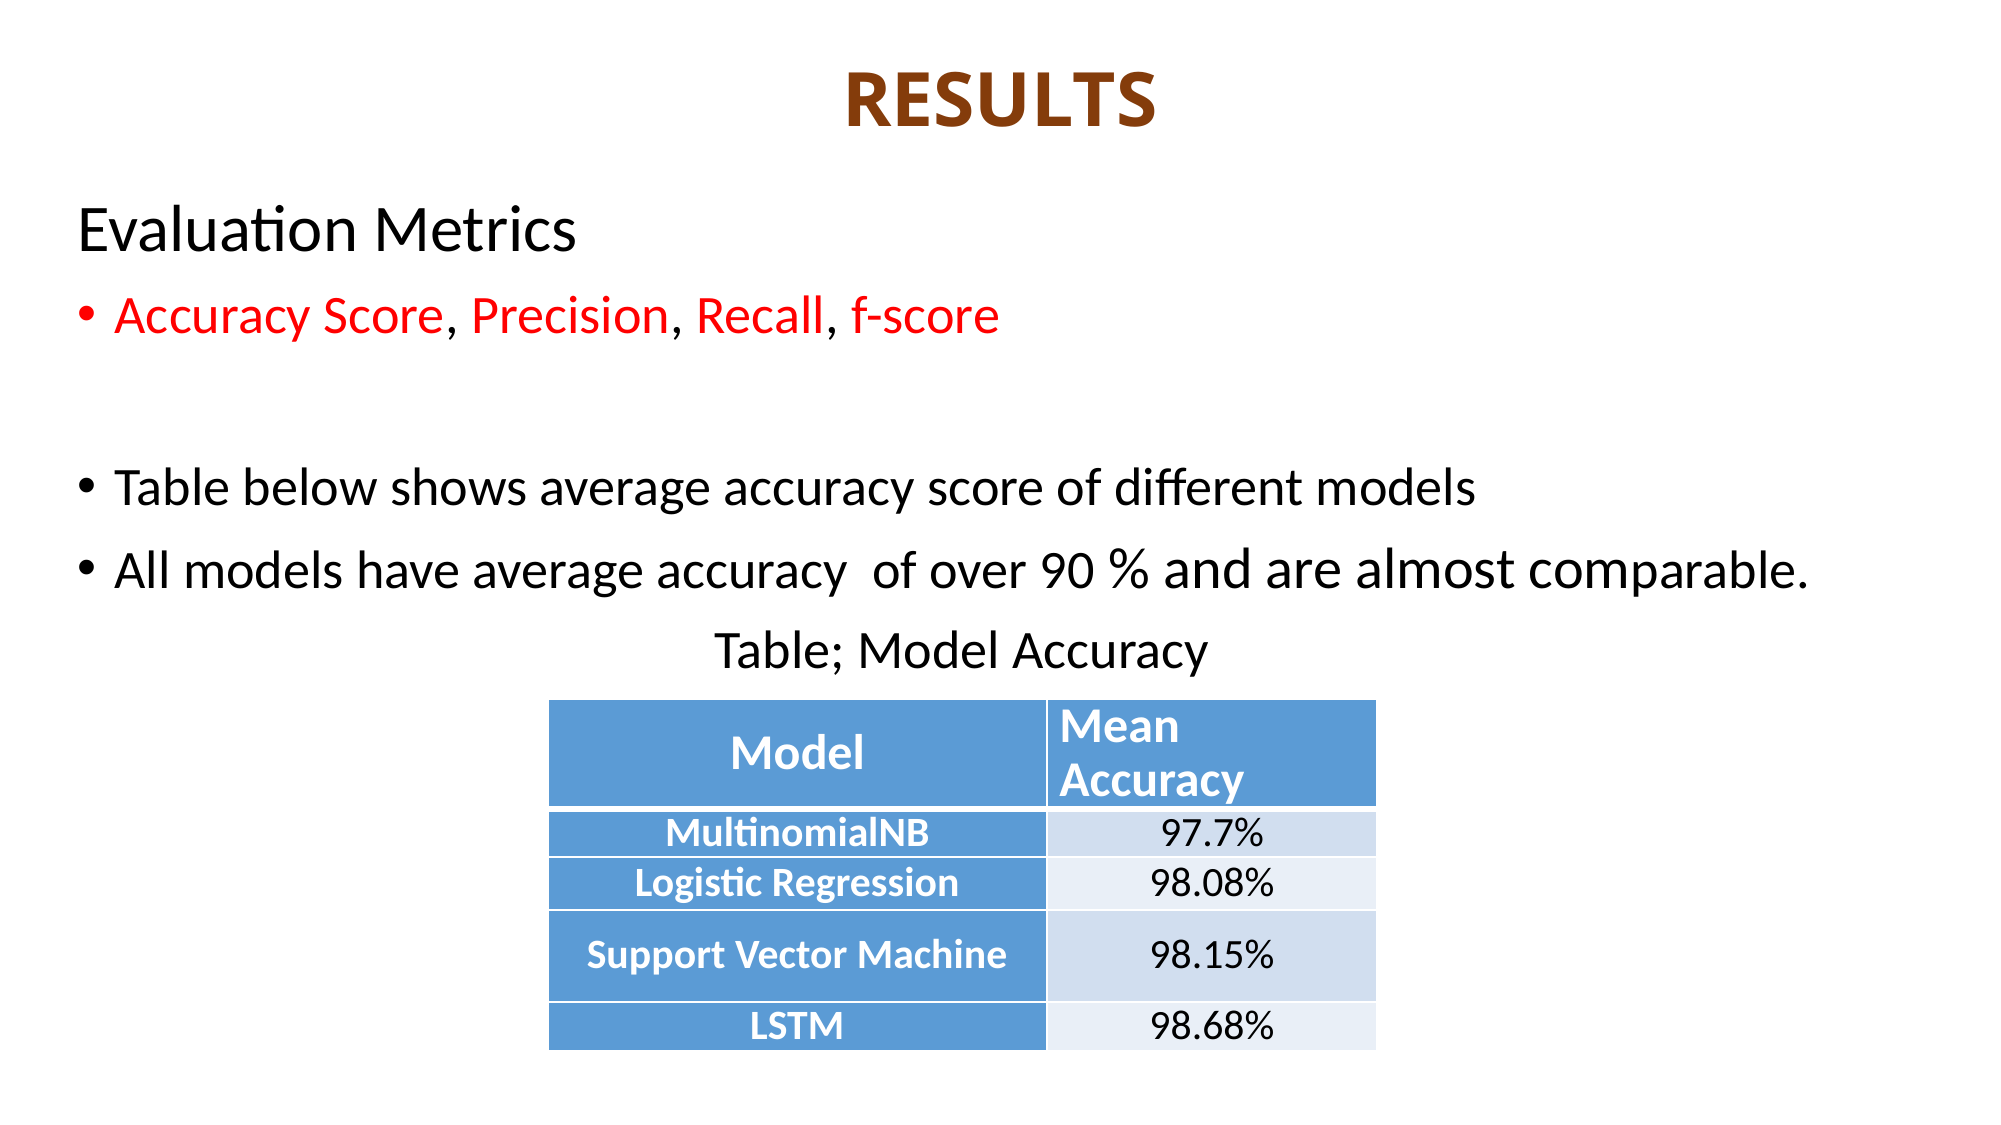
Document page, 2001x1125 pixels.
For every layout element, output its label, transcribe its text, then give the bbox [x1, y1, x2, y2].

title RESULTS [137, 44, 1863, 159]
table_header Model [549, 700, 1046, 806]
table_cell 97.7% [1048, 812, 1376, 856]
table_cell Support Vector Machine [549, 911, 1046, 1001]
table_cell MultinomialNB [549, 812, 1046, 856]
table_cell Logistic Regression [549, 858, 1046, 909]
table_cell LSTM [549, 1003, 1046, 1050]
table_cell 98.15% [1048, 911, 1376, 1001]
table_cell 98.08% [1048, 858, 1376, 909]
table_cell 98.68% [1048, 1003, 1376, 1050]
table_header Mean Accuracy [1048, 700, 1376, 806]
list Evaluation Metrics Accuracy Score, Precision, Recall, f-score Table below shows average accuracy score of different models All models have average accuracy of over 90 % and are almost comparable. Table; Model Accuracy [62, 186, 1863, 1089]
